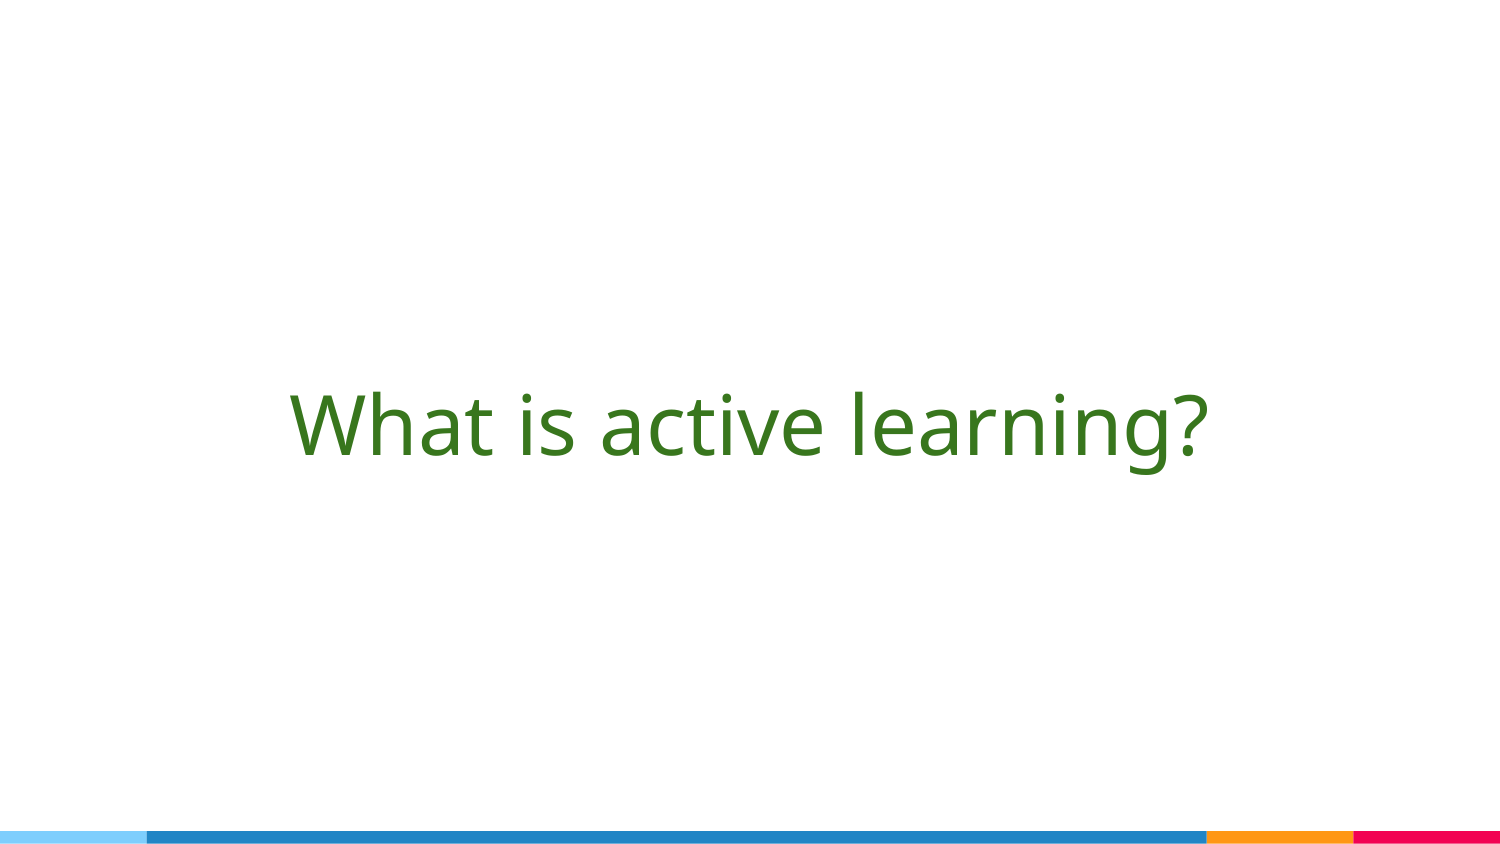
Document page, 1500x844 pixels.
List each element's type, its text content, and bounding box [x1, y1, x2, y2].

title What is active learning? [128, 317, 1372, 527]
